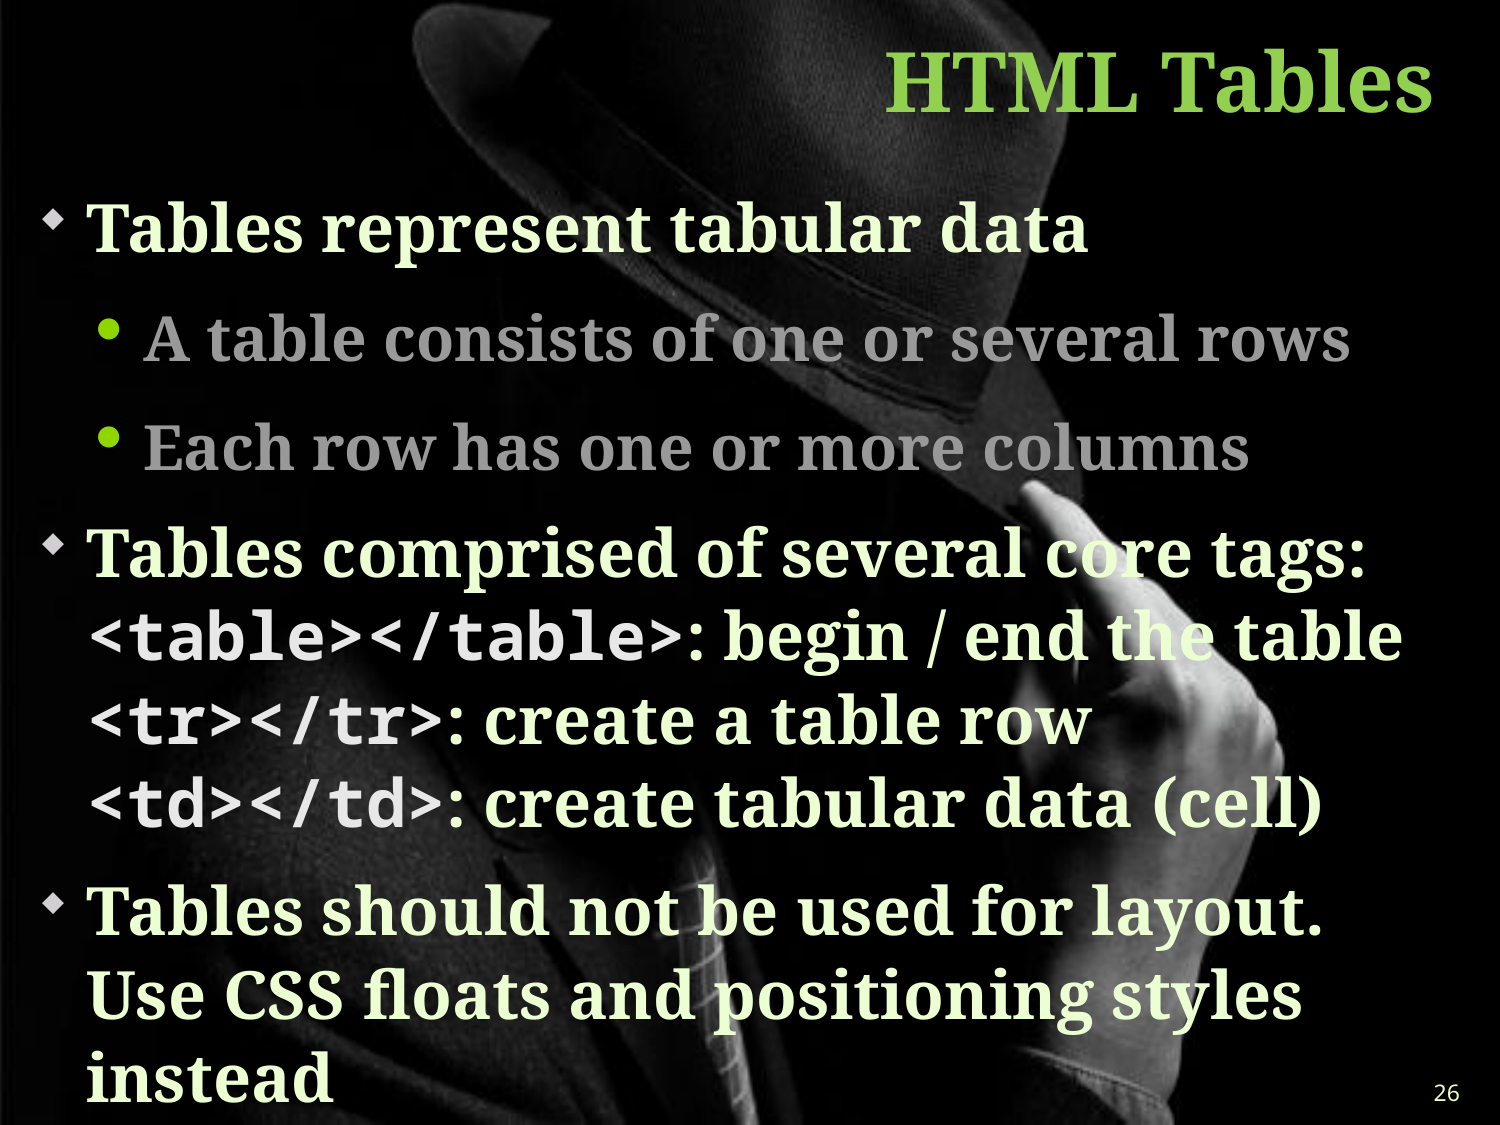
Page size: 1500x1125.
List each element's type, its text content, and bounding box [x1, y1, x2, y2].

text_box HTML Tables [287, 12, 1450, 163]
picture [0, 0, 1500, 1125]
text_box 26 [1399, 1074, 1475, 1113]
text_box Tables represent tabular data A table consists of one or several rows Each row has one or more columns Tables comprised of several core tags: <table></table>: begin / end the table <tr></tr>: create a table row <td></td>: create tabular data (cell) Tables should not be used for layout. Use CSS floats and positioning styles instead [24, 174, 1450, 1100]
